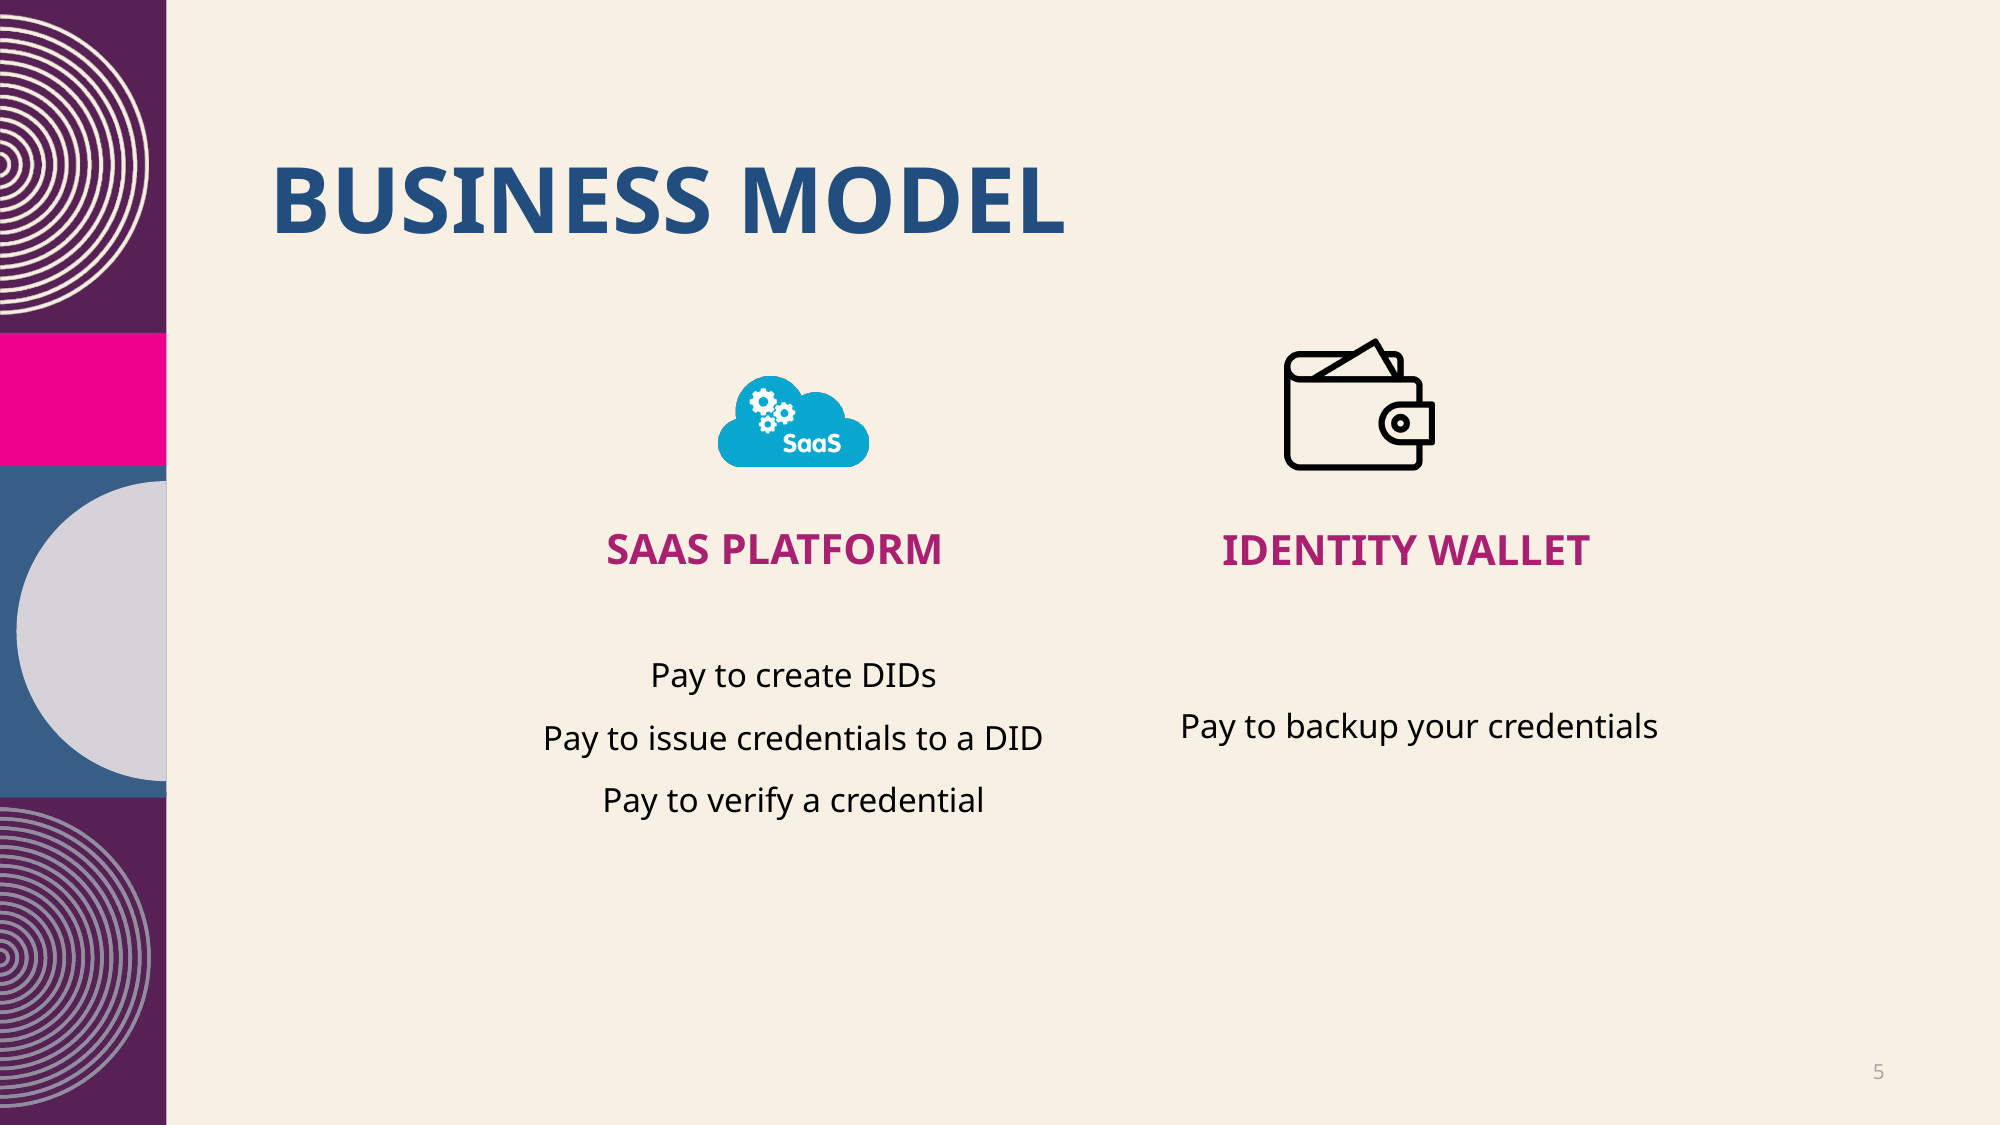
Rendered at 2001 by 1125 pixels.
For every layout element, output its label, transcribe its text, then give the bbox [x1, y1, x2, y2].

picture [0, 15, 149, 314]
slide_number 5 [1824, 1042, 1900, 1103]
picture [1, 808, 151, 1108]
list Pay to create DIDs Pay to issue credentials to a DID Pay to verify a credential [507, 644, 1081, 842]
list SAAS PLATFORM [549, 513, 1000, 589]
text_box Pay to backup your credentials [1133, 696, 1707, 760]
title BUSINESS MODEL [254, 146, 1850, 365]
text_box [1284, 332, 1435, 483]
list Identity Wallet [1181, 514, 1632, 590]
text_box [718, 376, 869, 467]
